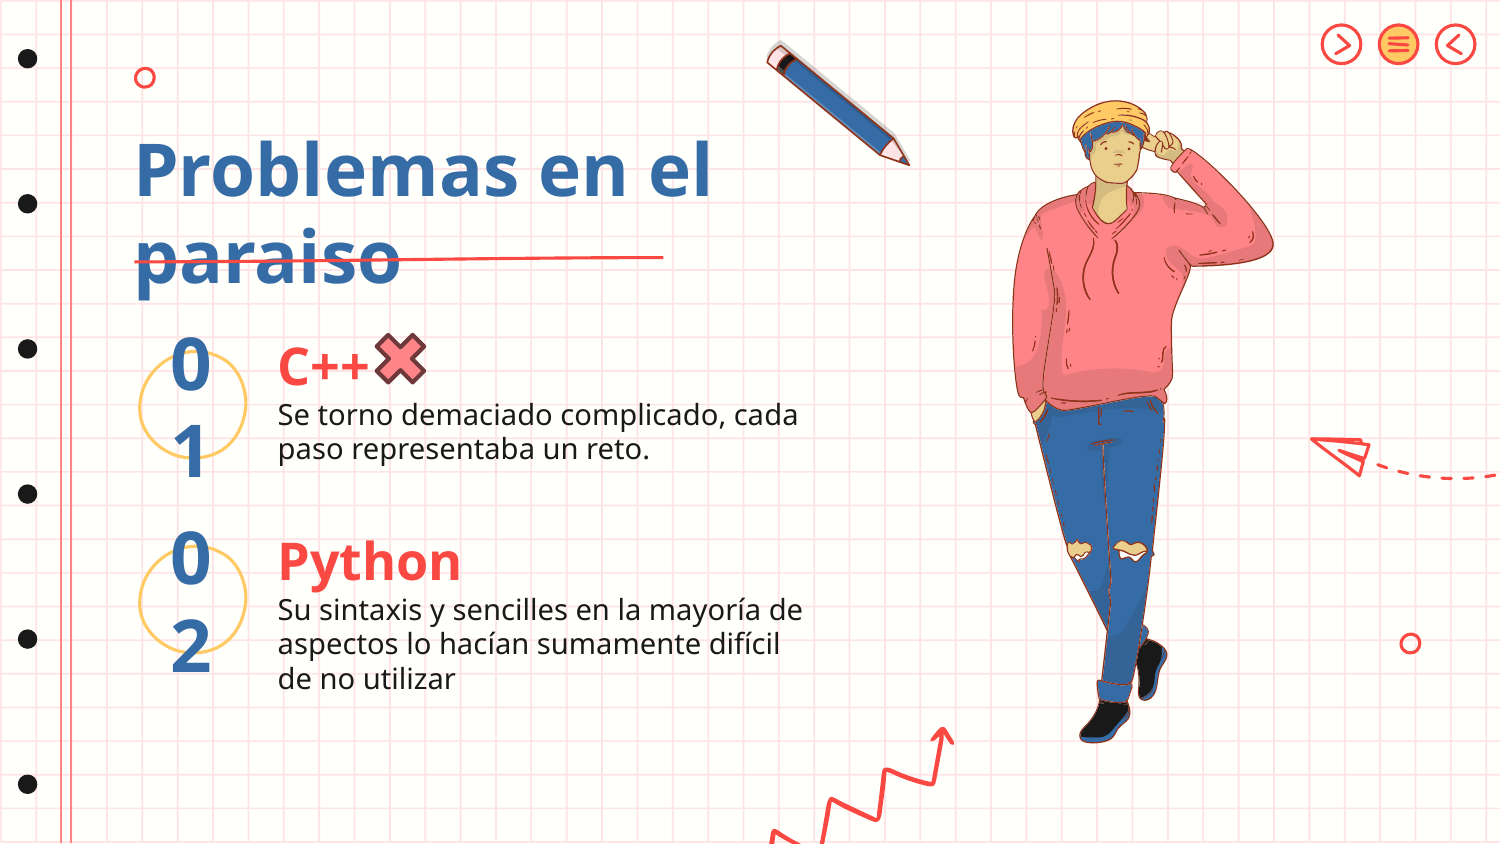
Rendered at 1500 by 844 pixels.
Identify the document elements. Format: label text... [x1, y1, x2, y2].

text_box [1011, 99, 1275, 744]
title Python [262, 519, 823, 575]
title C++ [262, 324, 823, 380]
title Problemas en el paraiso [118, 163, 811, 258]
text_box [1436, 24, 1476, 64]
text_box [1379, 24, 1419, 64]
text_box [1321, 24, 1362, 64]
title 02 [143, 566, 239, 633]
title 01 [143, 371, 239, 438]
subtitle Se torno demaciado complicado, cada paso representaba un reto. [262, 380, 823, 475]
subtitle Su sintaxis y sencilles en la mayoría de aspectos lo hacían sumamente difícil de no utilizar [262, 575, 823, 670]
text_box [766, 39, 911, 167]
text_box [374, 332, 427, 385]
